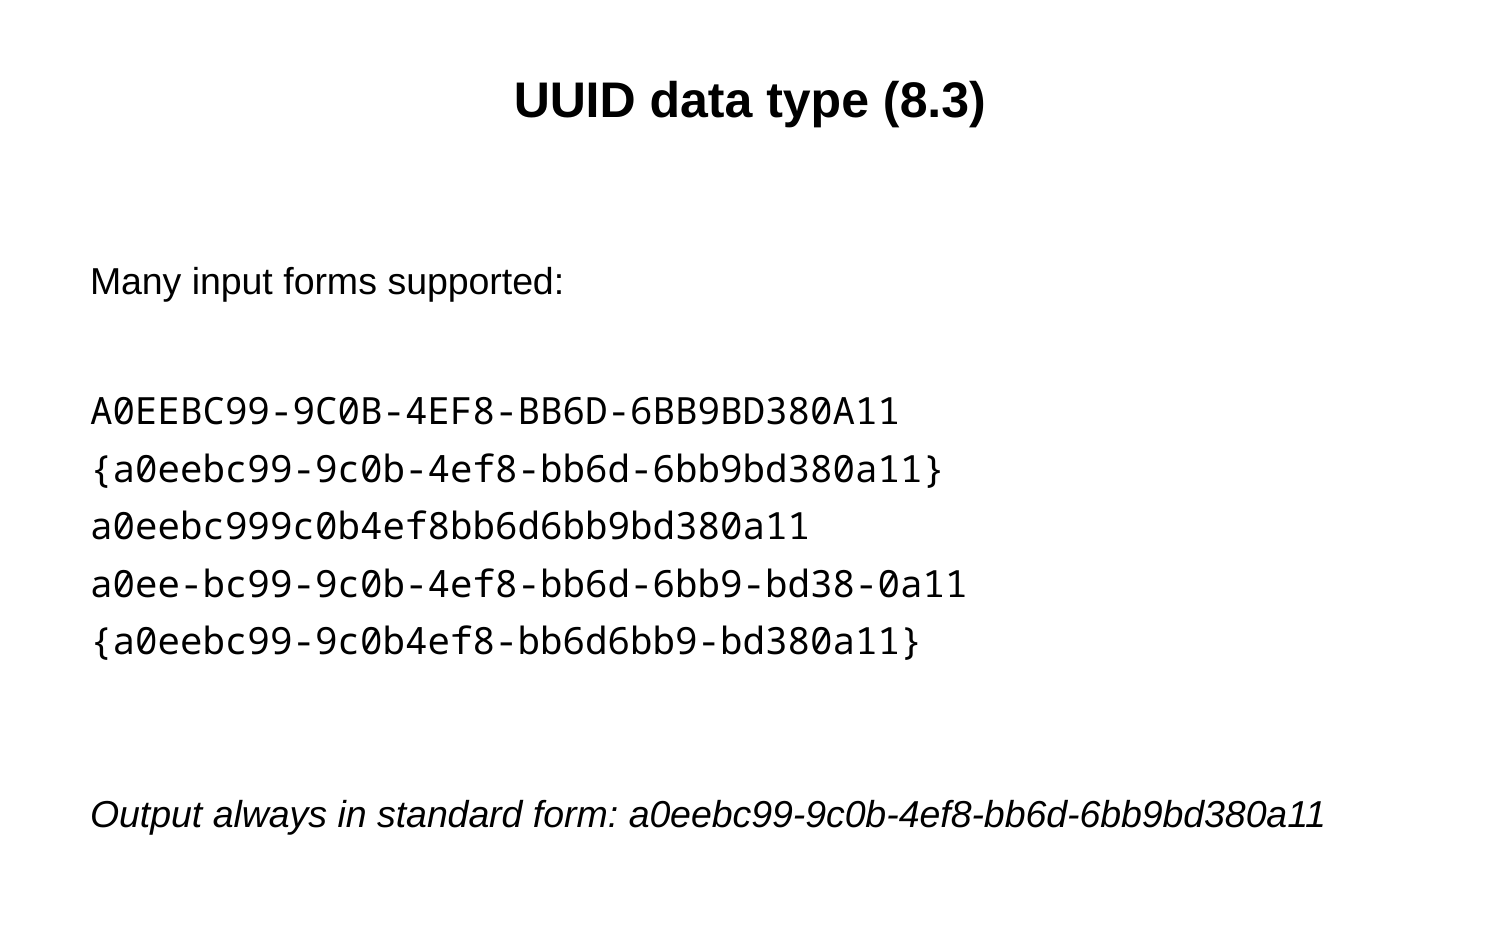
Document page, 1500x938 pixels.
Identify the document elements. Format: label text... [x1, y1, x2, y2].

list Many input forms supported: A0EEBC99-9C0B-4EF8-BB6D-6BB9BD380A11 {a0eebc99-9c0b-4ef8-bb6d-6bb9bd380a11} a0eebc999c0b4ef8bb6d6bb9bd380a11 a0ee-bc99-9c0b-4ef8-bb6d-6bb9-bd38-0a11 {a0eebc99-9c0b4ef8-bb6d6bb9-bd380a11} Output always in standard form: a0eebc99-9c0b-4ef8-bb6d-6bb9bd380a11 [75, 169, 1425, 898]
title UUID data type (8.3) [75, 37, 1425, 143]
